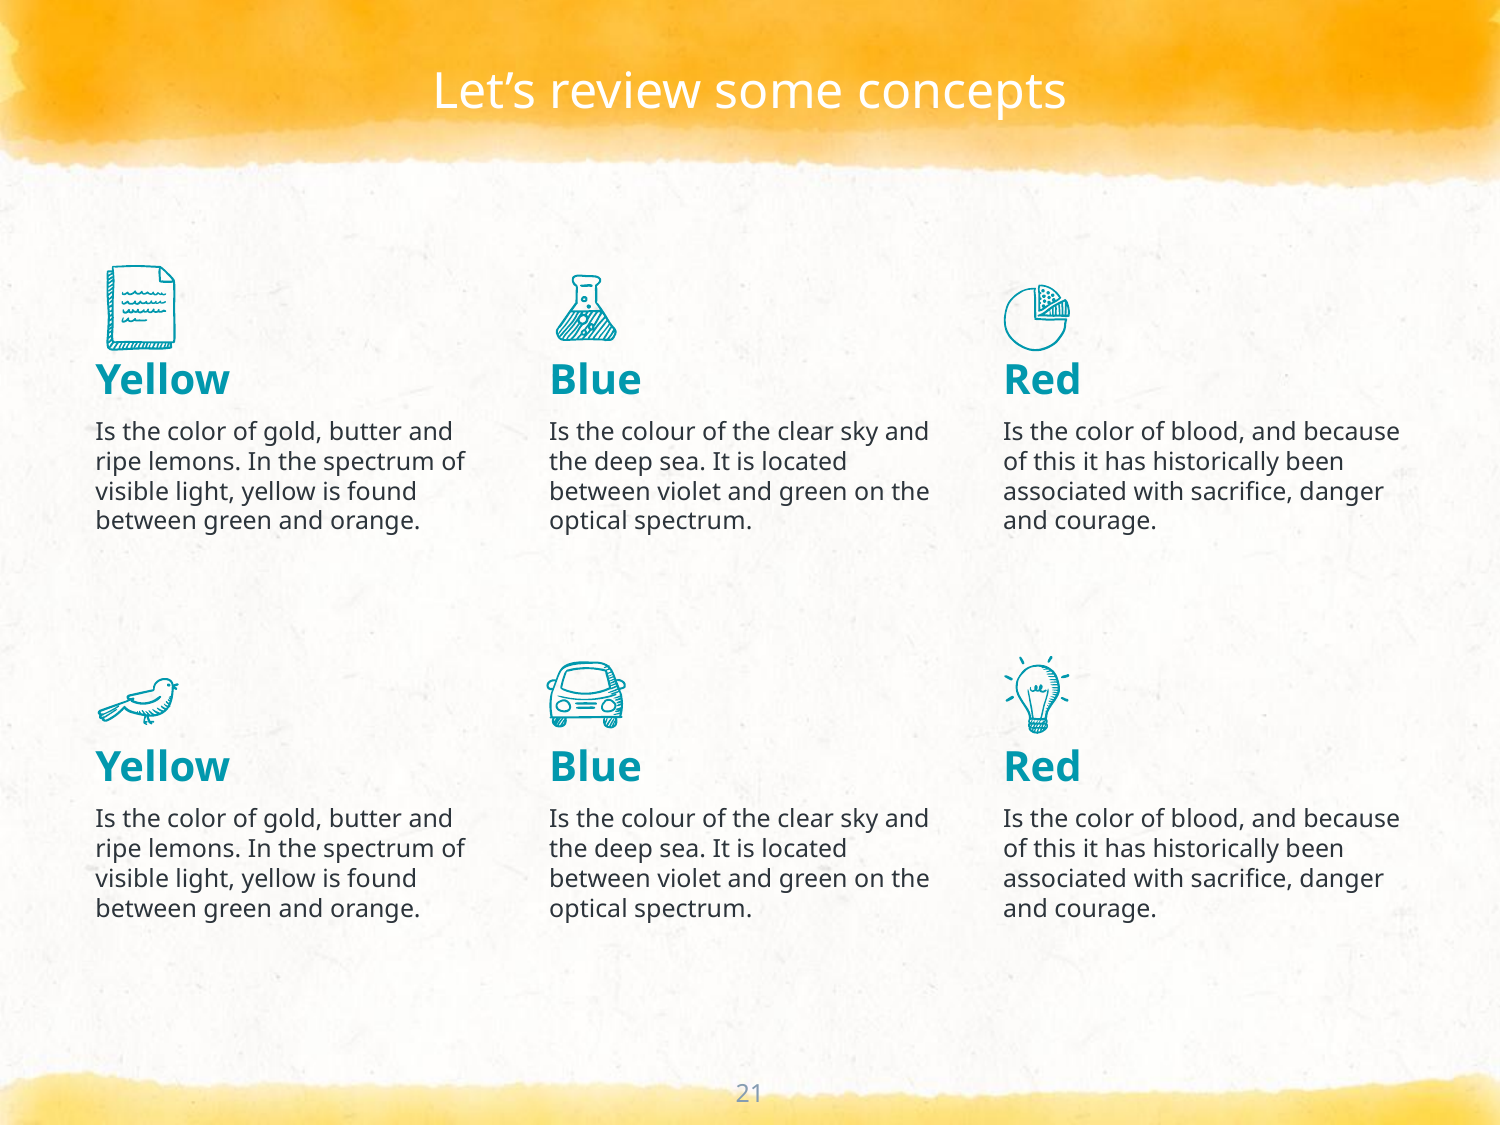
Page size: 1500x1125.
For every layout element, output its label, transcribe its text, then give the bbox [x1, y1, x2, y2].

text_box [1004, 675, 1013, 681]
title Let’s review some concepts [75, 0, 1425, 183]
list Yellow Is the color of gold, butter and ripe lemons. In the spectrum of visible light, yellow is found between green and orange. [80, 337, 513, 623]
text_box [1019, 656, 1025, 665]
text_box [1060, 697, 1069, 702]
list Blue Is the colour of the clear sky and the deep sea. It is located between violet and green on the optical spectrum. [534, 337, 966, 623]
text_box [1015, 664, 1060, 734]
list Red Is the color of blood, and because of this it has historically been associated with sacrifice, danger and courage. [988, 725, 1420, 1011]
text_box [555, 274, 617, 342]
text_box [1061, 674, 1070, 679]
text_box [1005, 695, 1014, 702]
text_box [1047, 656, 1053, 663]
list Red Is the color of blood, and because of this it has historically been associated with sacrifice, danger and courage. [988, 337, 1420, 623]
text_box [546, 661, 626, 729]
text_box [97, 678, 179, 725]
text_box [1003, 284, 1070, 352]
list Yellow Is the color of gold, butter and ripe lemons. In the spectrum of visible light, yellow is found between green and orange. [80, 725, 513, 1011]
list Blue Is the colour of the clear sky and the deep sea. It is located between violet and green on the optical spectrum. [534, 725, 966, 1011]
text_box [106, 265, 176, 351]
picture [0, 0, 1500, 1125]
slide_number 21 [705, 1062, 795, 1125]
